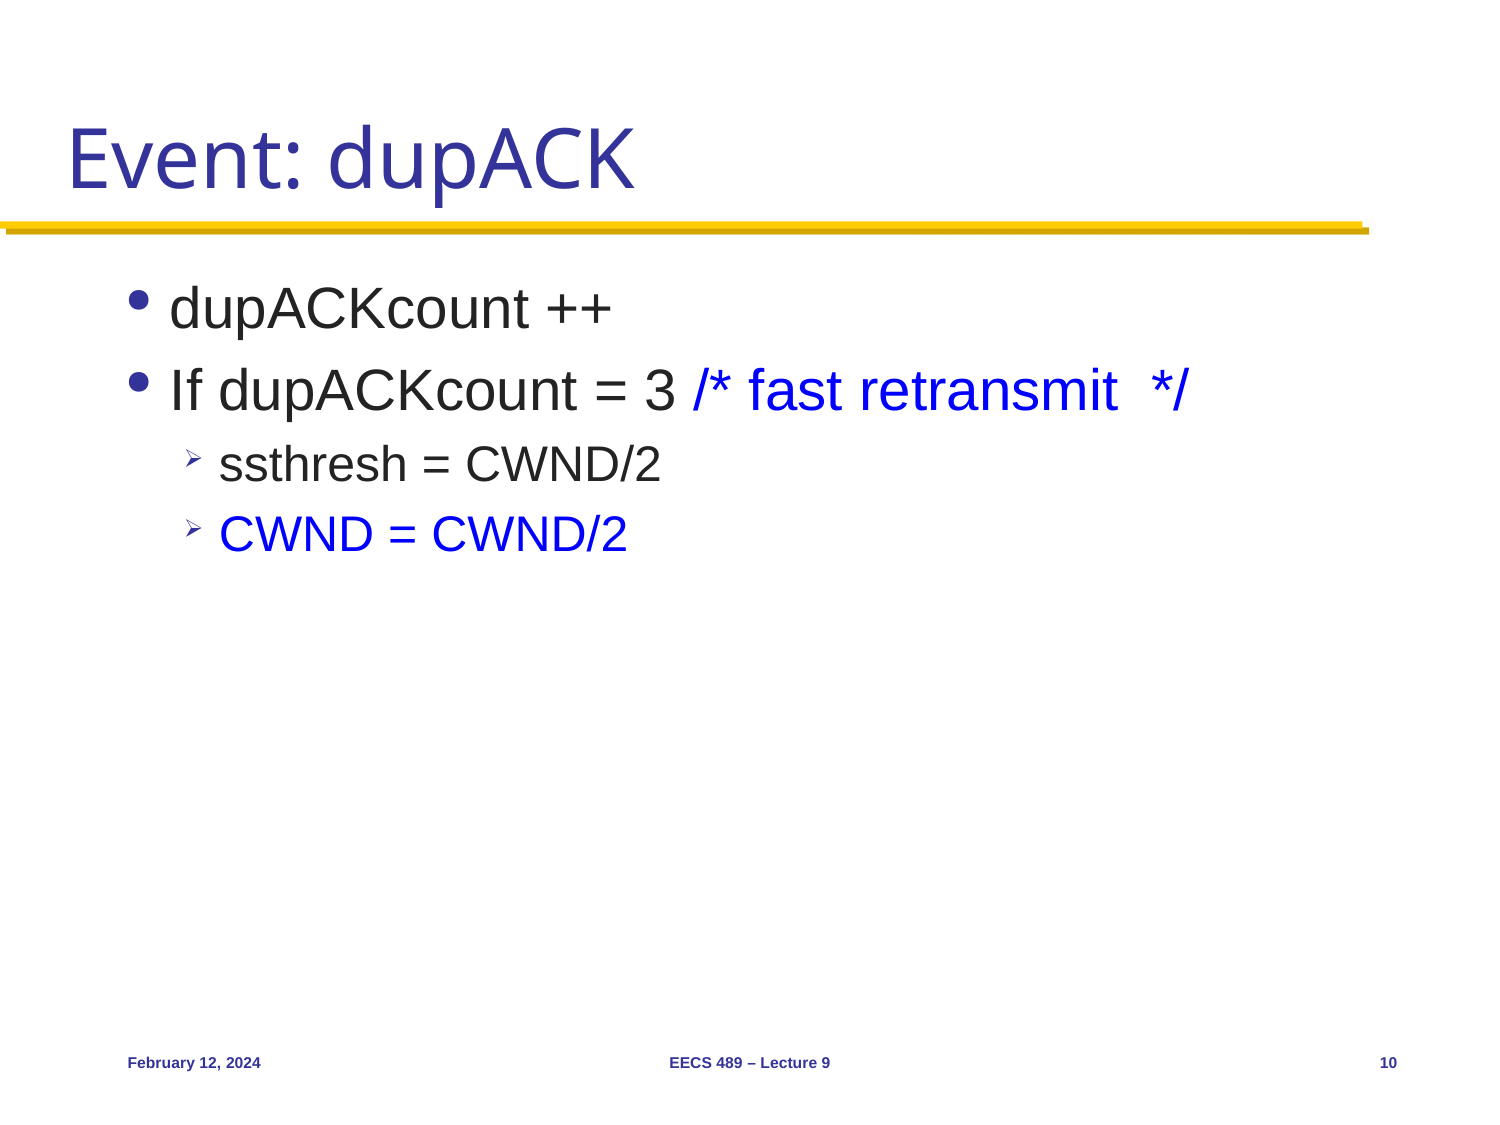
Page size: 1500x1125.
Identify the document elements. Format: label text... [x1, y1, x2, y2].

footer EECS 489 – Lecture 9 [512, 1024, 988, 1101]
title Event: dupACK [49, 24, 1451, 213]
list dupACKcount ++ If dupACKcount = 3 /* fast retransmit */ ssthresh = CWND/2 CWND = CWND/2 [112, 262, 1413, 988]
slide_number 10 [1312, 1024, 1413, 1101]
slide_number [112, 1024, 426, 1101]
